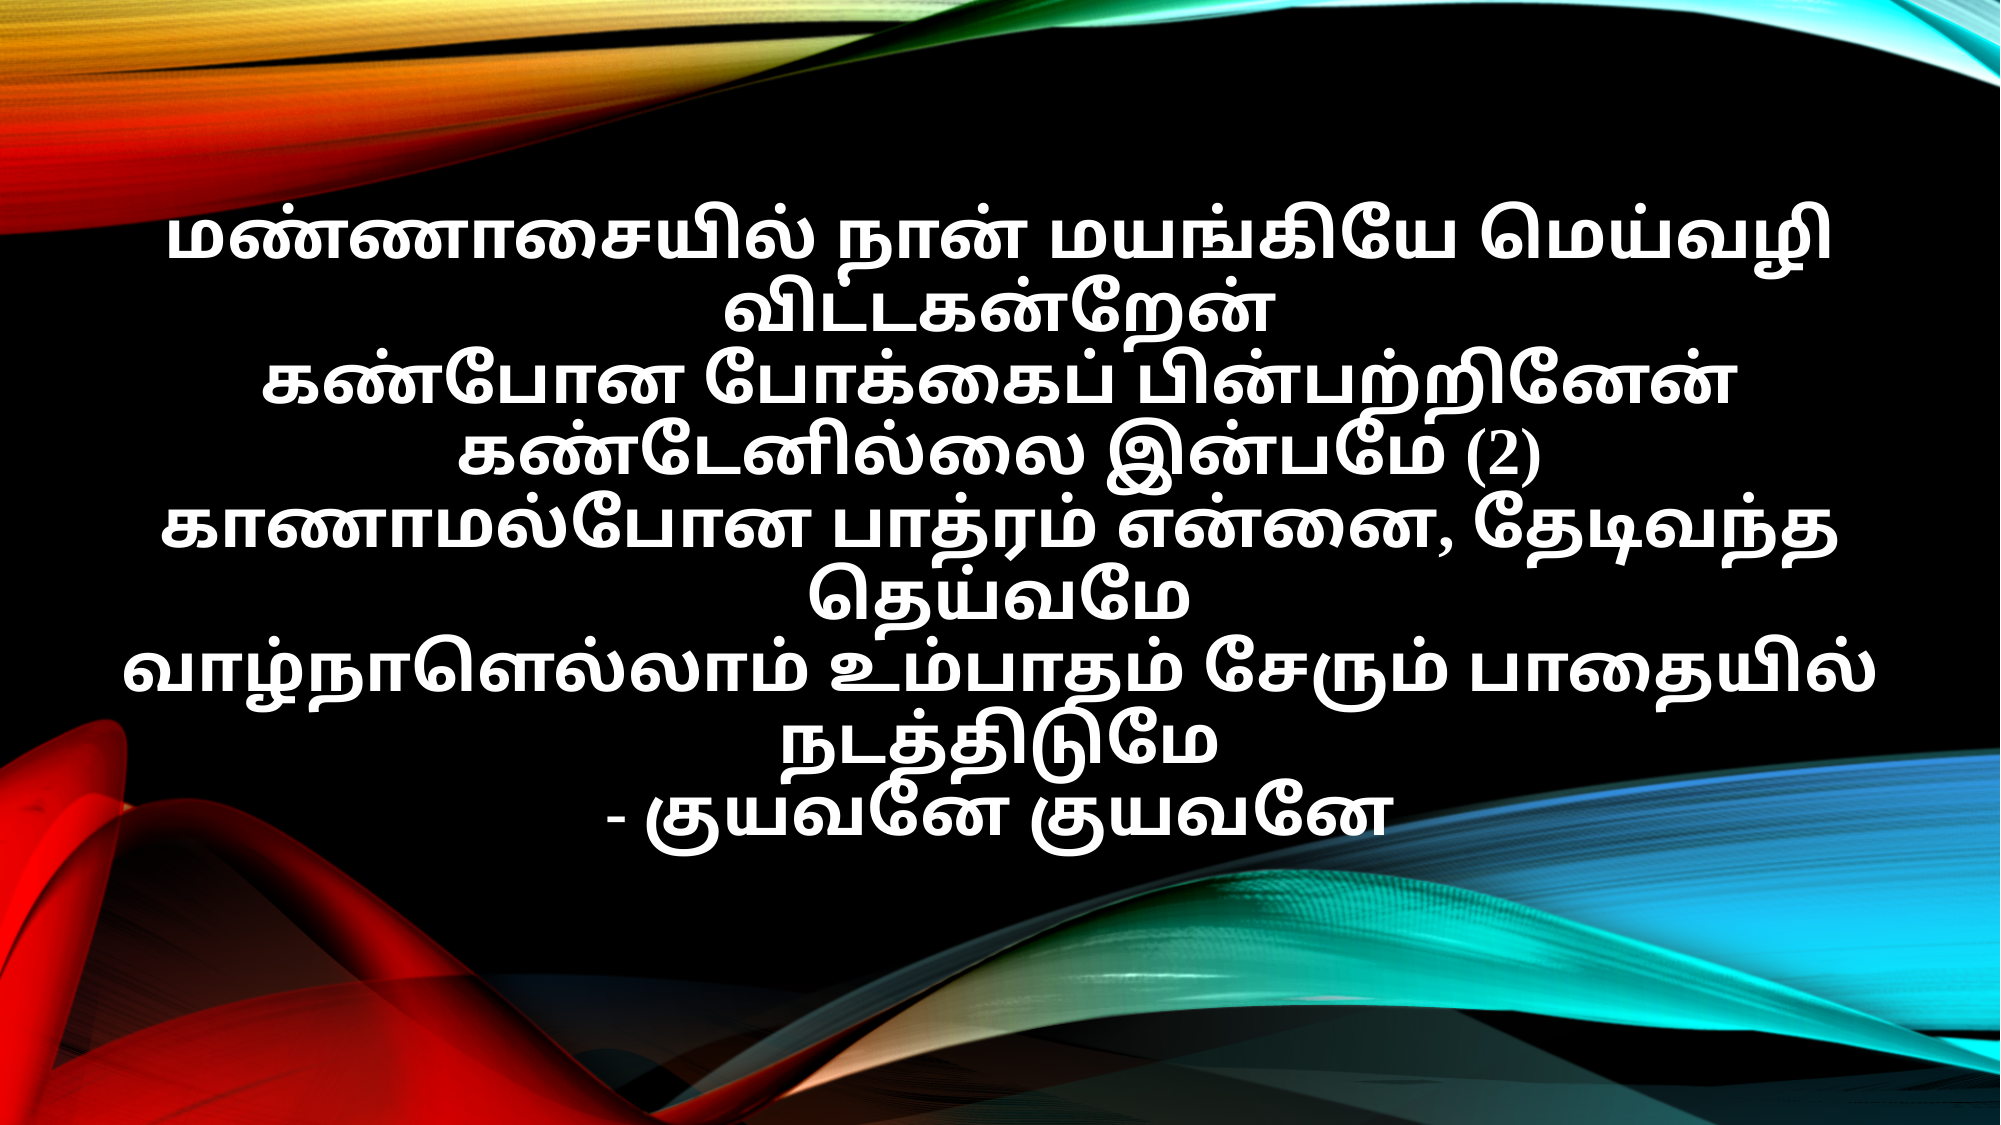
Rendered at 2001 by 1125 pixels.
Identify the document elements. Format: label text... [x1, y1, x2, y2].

subtitle மண்ணாசையில் நான் மயங்கியே மெய்வழி விட்டகன்றேன் கண்போன போக்கைப் பின்பற்றினேன் கண்டேனில்லை இன்பமே (2) காணாமல்போன பாத்ரம் என்னை, தேடிவந்த தெய்வமே வாழ்நாளெல்லாம் உம்பாதம் சேரும் பாதையில் நடத்திடுமே - குயவனே குயவனே [0, 0, 2000, 1125]
